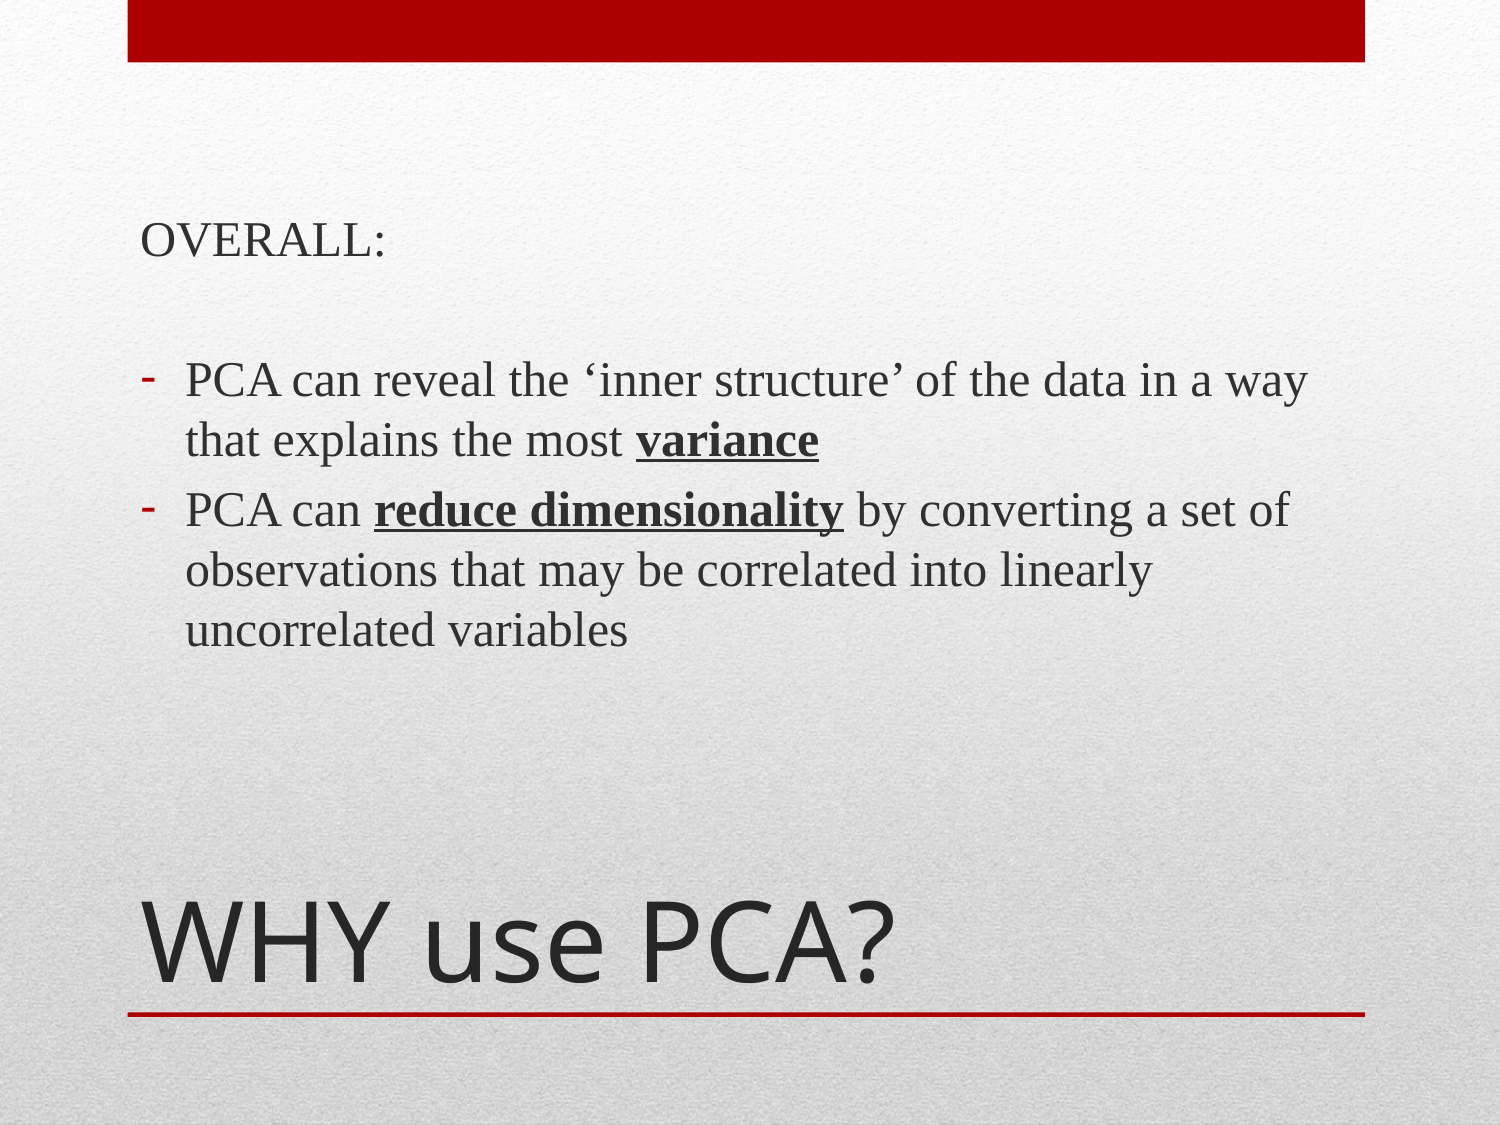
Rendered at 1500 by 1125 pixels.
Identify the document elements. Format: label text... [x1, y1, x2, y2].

title WHY use PCA? [125, 750, 1238, 1013]
list OVERALL: PCA can reveal the ‘inner structure’ of the data in a way that explains the most variance PCA can reduce dimensionality by converting a set of observations that may be correlated into linearly uncorrelated variables [125, 112, 1363, 750]
